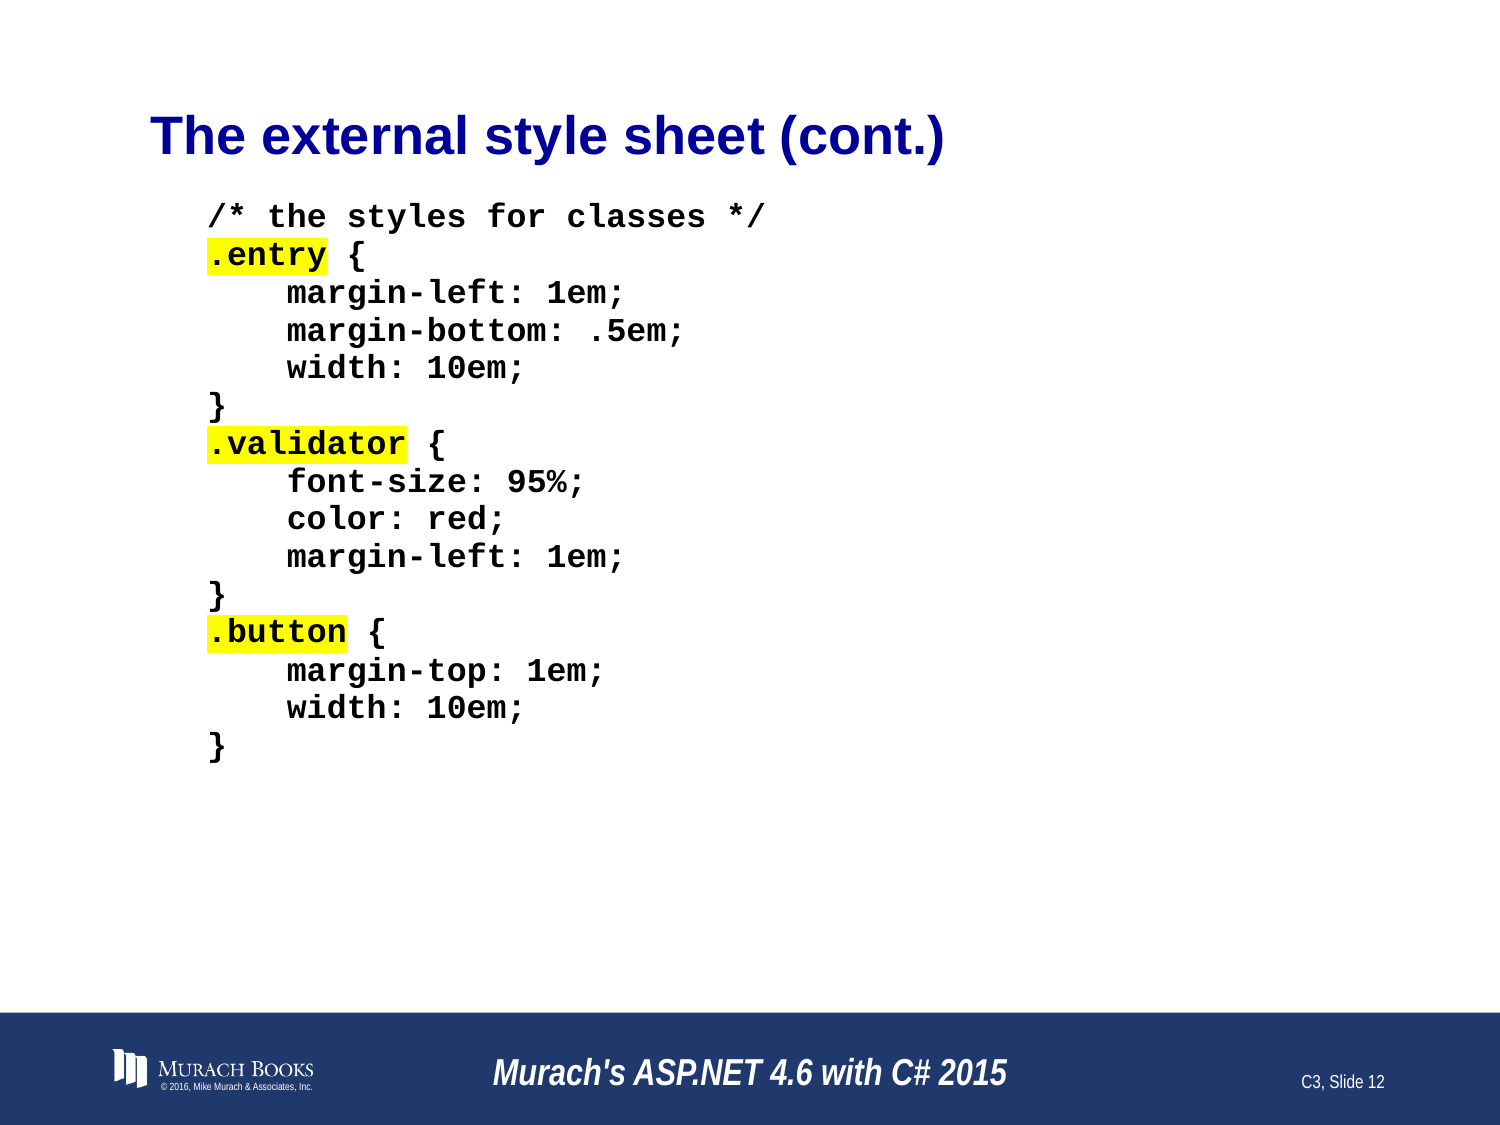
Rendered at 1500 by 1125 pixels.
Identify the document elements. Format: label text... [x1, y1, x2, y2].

title The external style sheet (cont.) [150, 99, 1350, 166]
slide_number C3, Slide 12 [1087, 1025, 1400, 1100]
footer © 2016, Mike Murach & Associates, Inc. [12, 1025, 463, 1100]
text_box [149, 199, 1348, 805]
slide_number Murach's ASP.NET 4.6 with C# 2015 [463, 1025, 1050, 1100]
